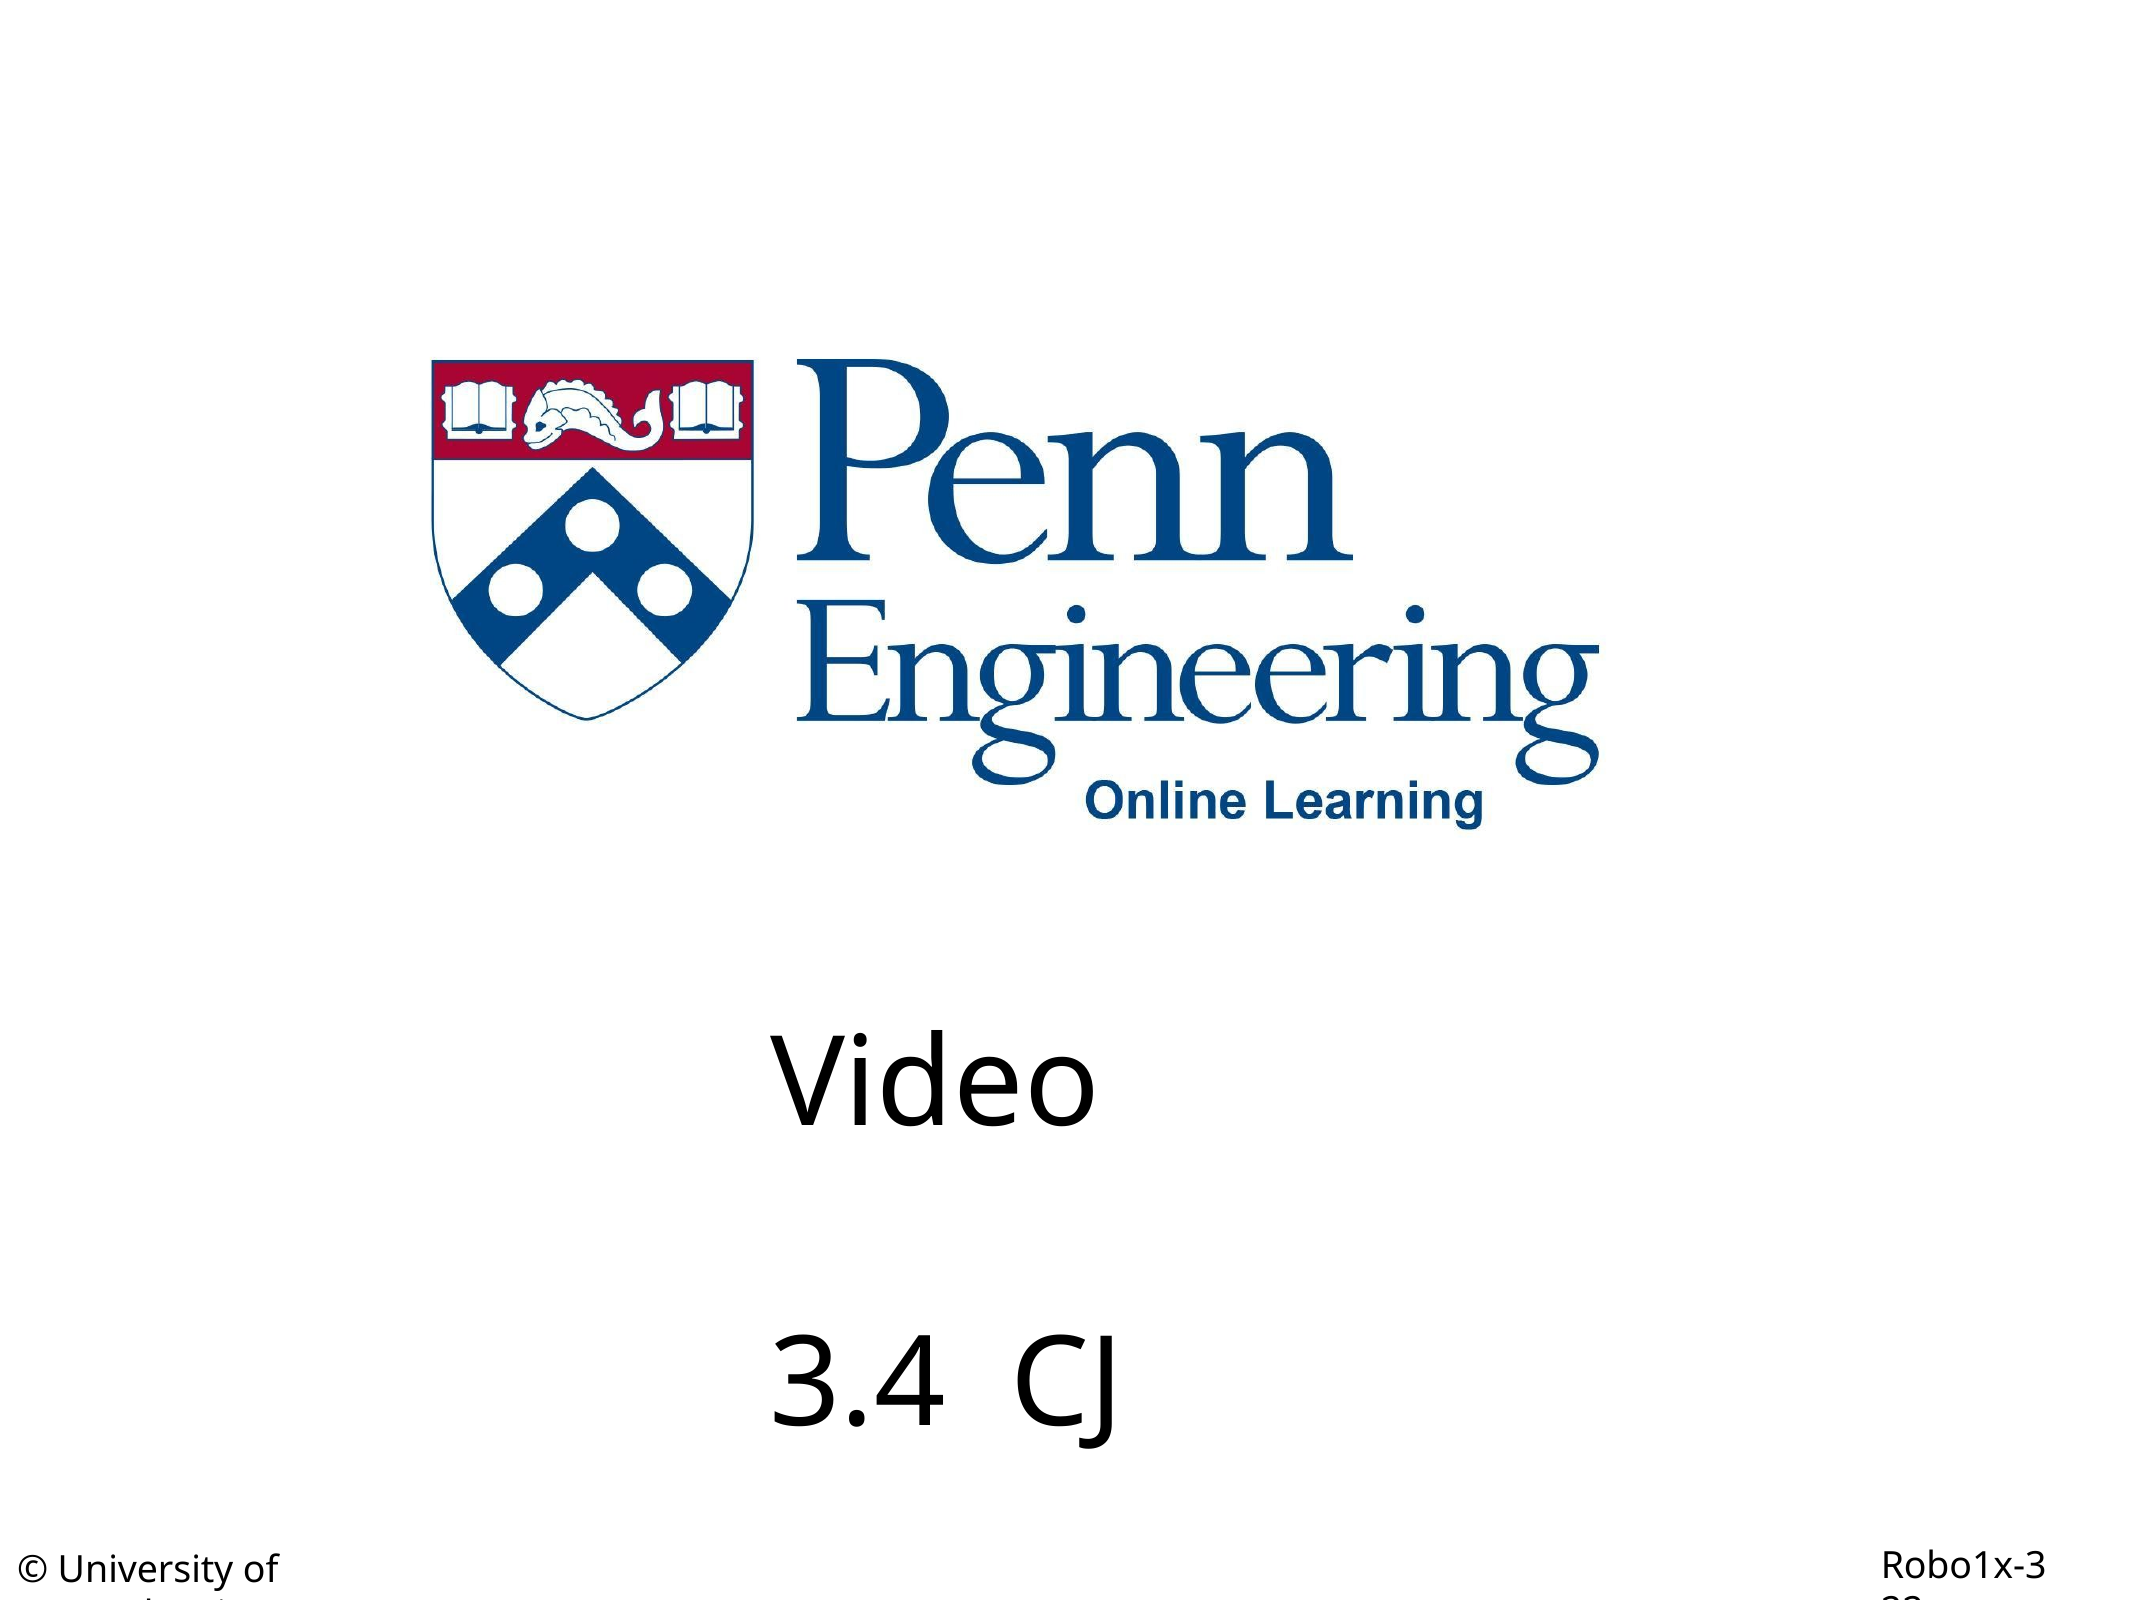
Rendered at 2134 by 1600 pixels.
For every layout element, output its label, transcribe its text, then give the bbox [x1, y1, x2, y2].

text_box Video 3.4 CJ Taylor [767, 995, 1255, 1600]
footer © University of Pennsylvania [15, 1541, 452, 1600]
slide_number Robo1x-3 22 [1878, 1536, 2095, 1600]
text_box [253, 142, 1770, 995]
